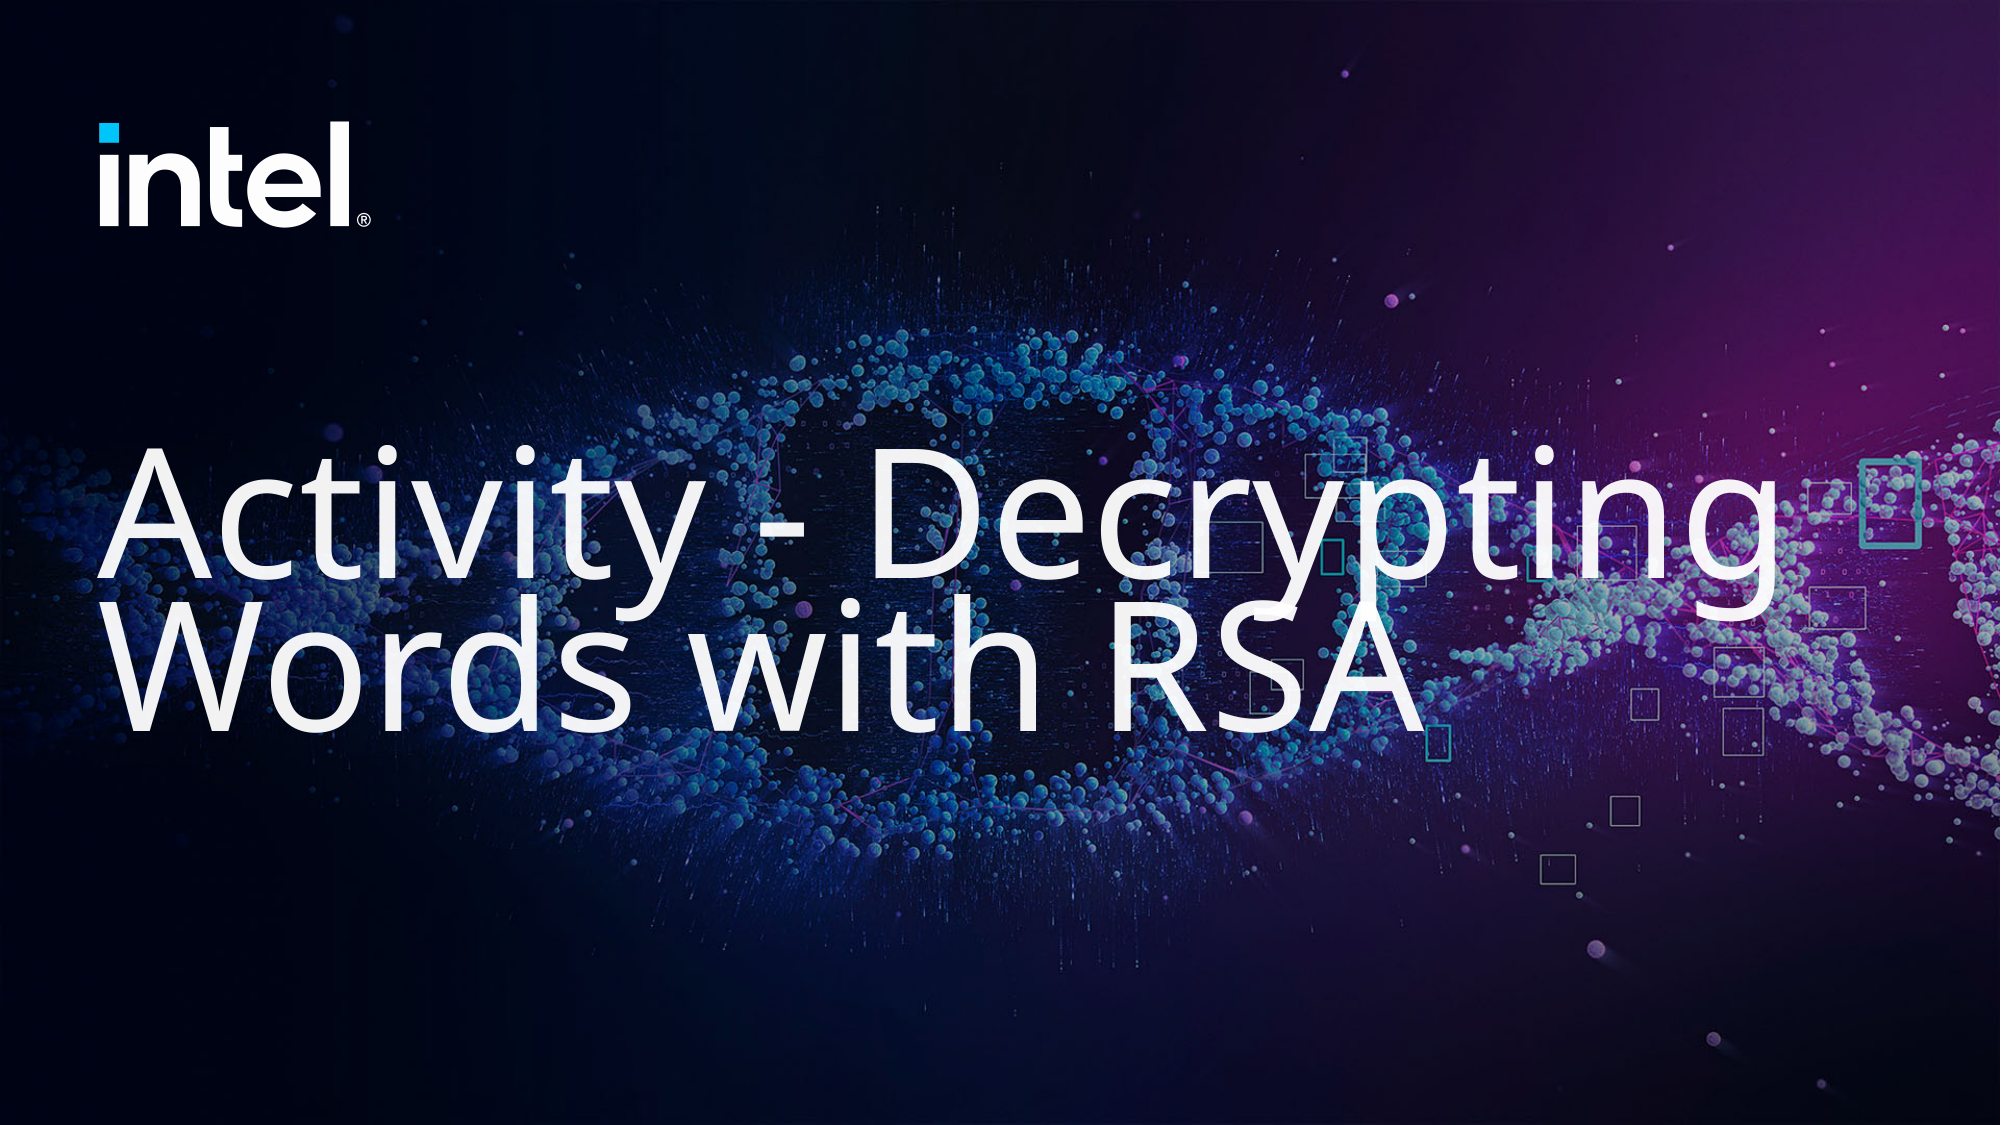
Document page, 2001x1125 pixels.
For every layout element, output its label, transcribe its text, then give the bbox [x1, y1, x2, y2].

picture [0, 0, 2000, 1125]
title Activity - Decrypting Words with RSA [97, 526, 1894, 768]
